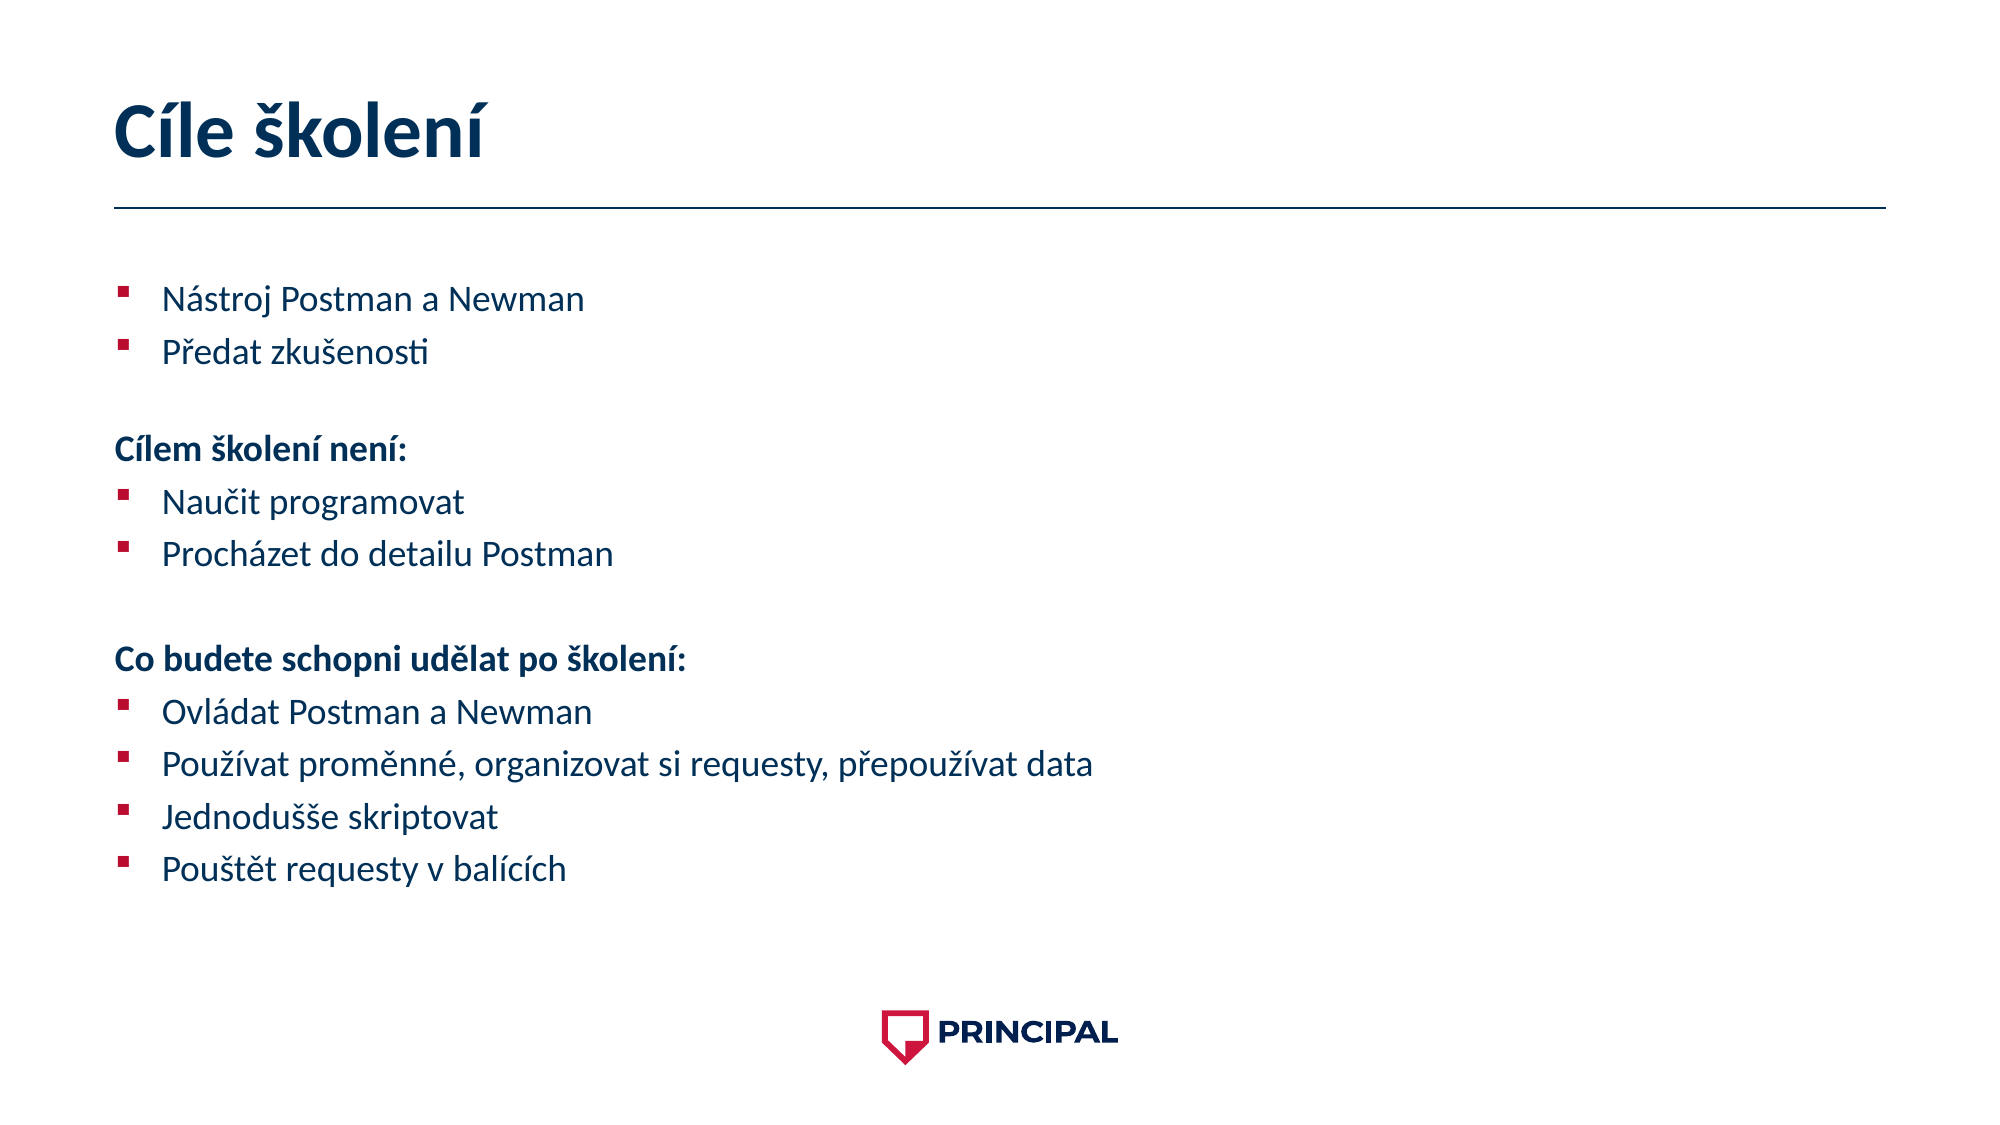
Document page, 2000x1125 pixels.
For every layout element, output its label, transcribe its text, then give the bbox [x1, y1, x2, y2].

list Nástroj Postman a Newman Předat zkušenosti Cílem školení není: Naučit programovat Procházet do detailu Postman Co budete schopni udělat po školení: Ovládat Postman a Newman Používat proměnné, organizovat si requesty, přepoužívat data Jednodušše skriptovat Pouštět requesty v balících [99, 266, 1900, 958]
title Cíle školení [99, 42, 1900, 209]
